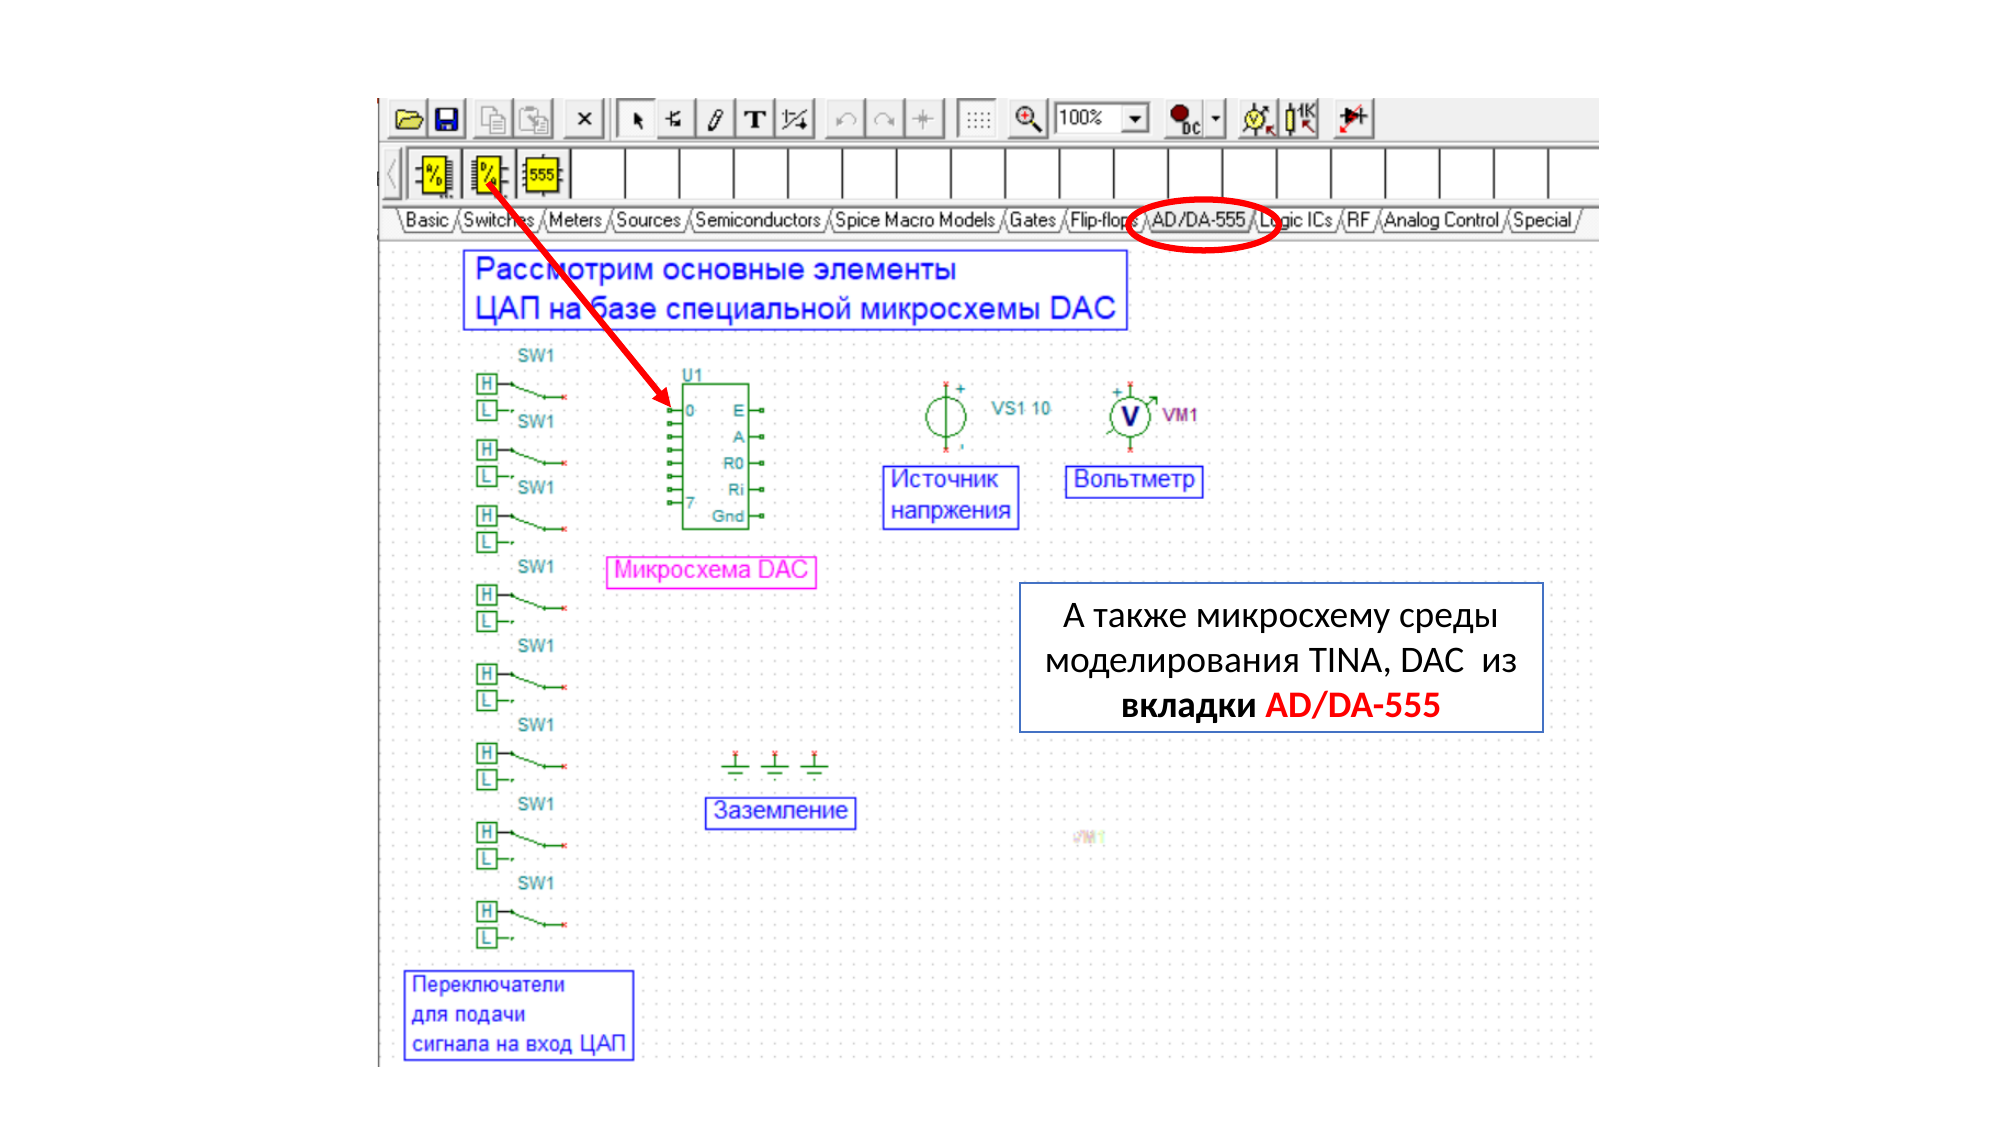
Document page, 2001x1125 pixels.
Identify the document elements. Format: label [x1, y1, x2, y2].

text_box [487, 182, 672, 408]
picture [376, 98, 1600, 1067]
